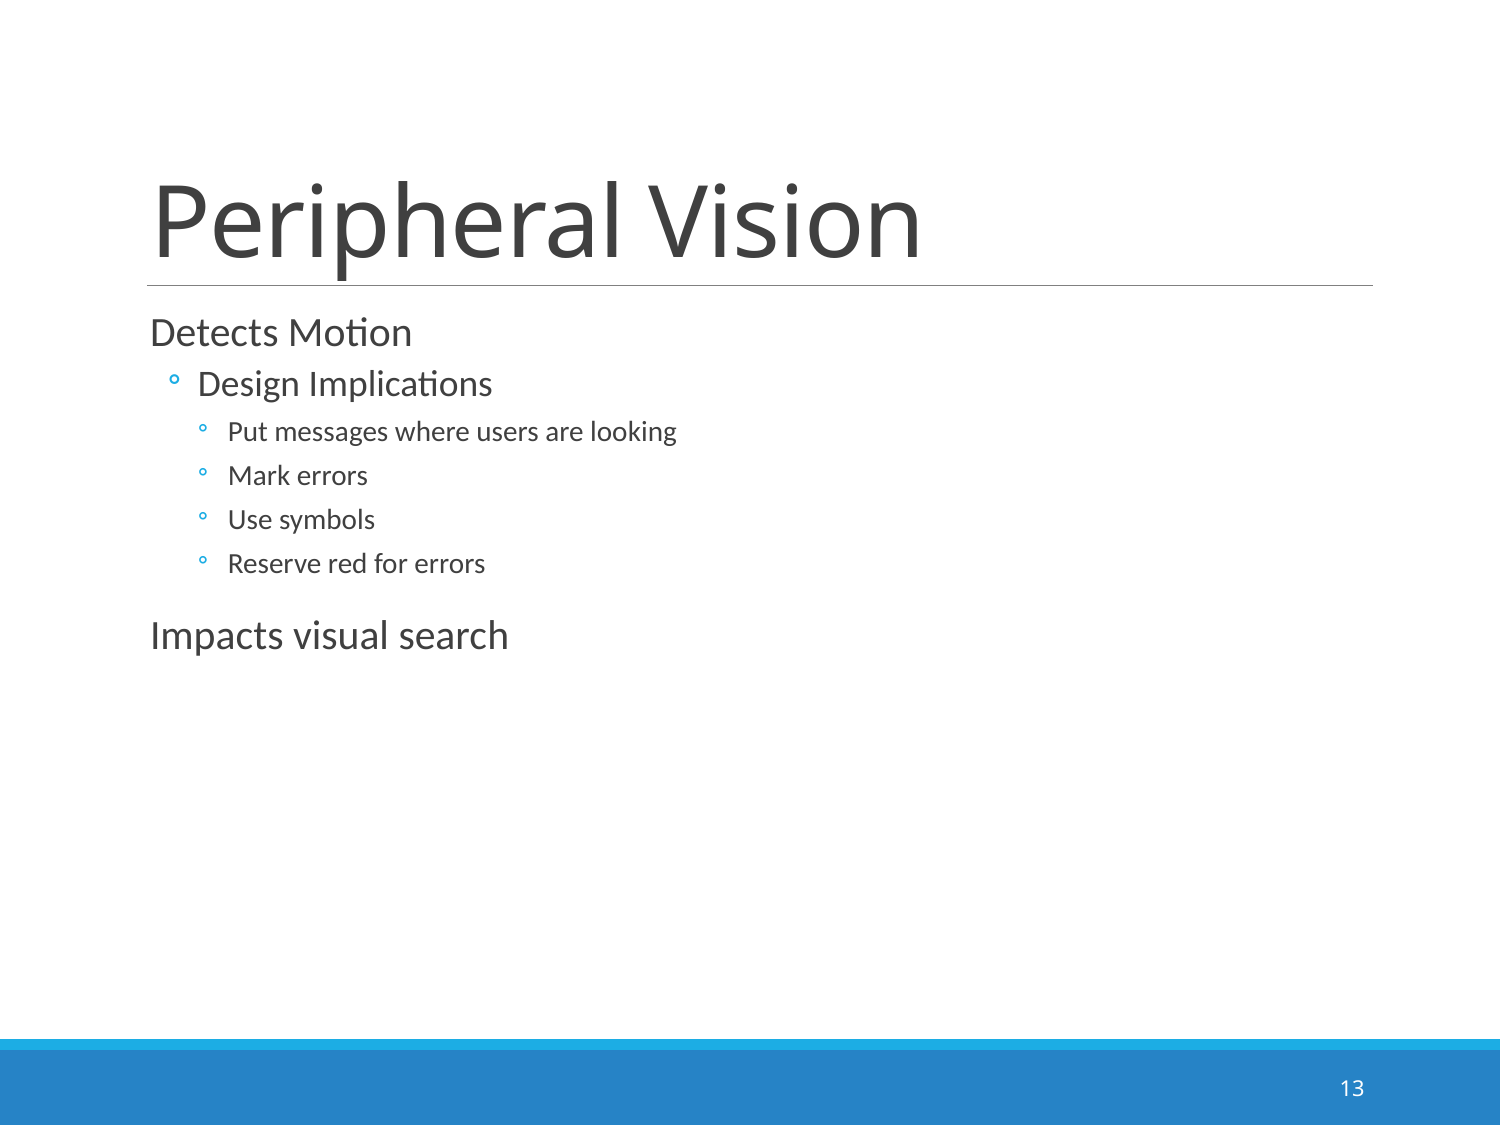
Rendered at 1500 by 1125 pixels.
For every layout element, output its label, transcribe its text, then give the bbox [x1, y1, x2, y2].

slide_number 13 [1218, 1059, 1380, 1120]
title Peripheral Vision [135, 47, 1373, 285]
list Detects Motion Design Implications Put messages where users are looking Mark errors Use symbols Reserve red for errors Impacts visual search [135, 302, 1373, 963]
